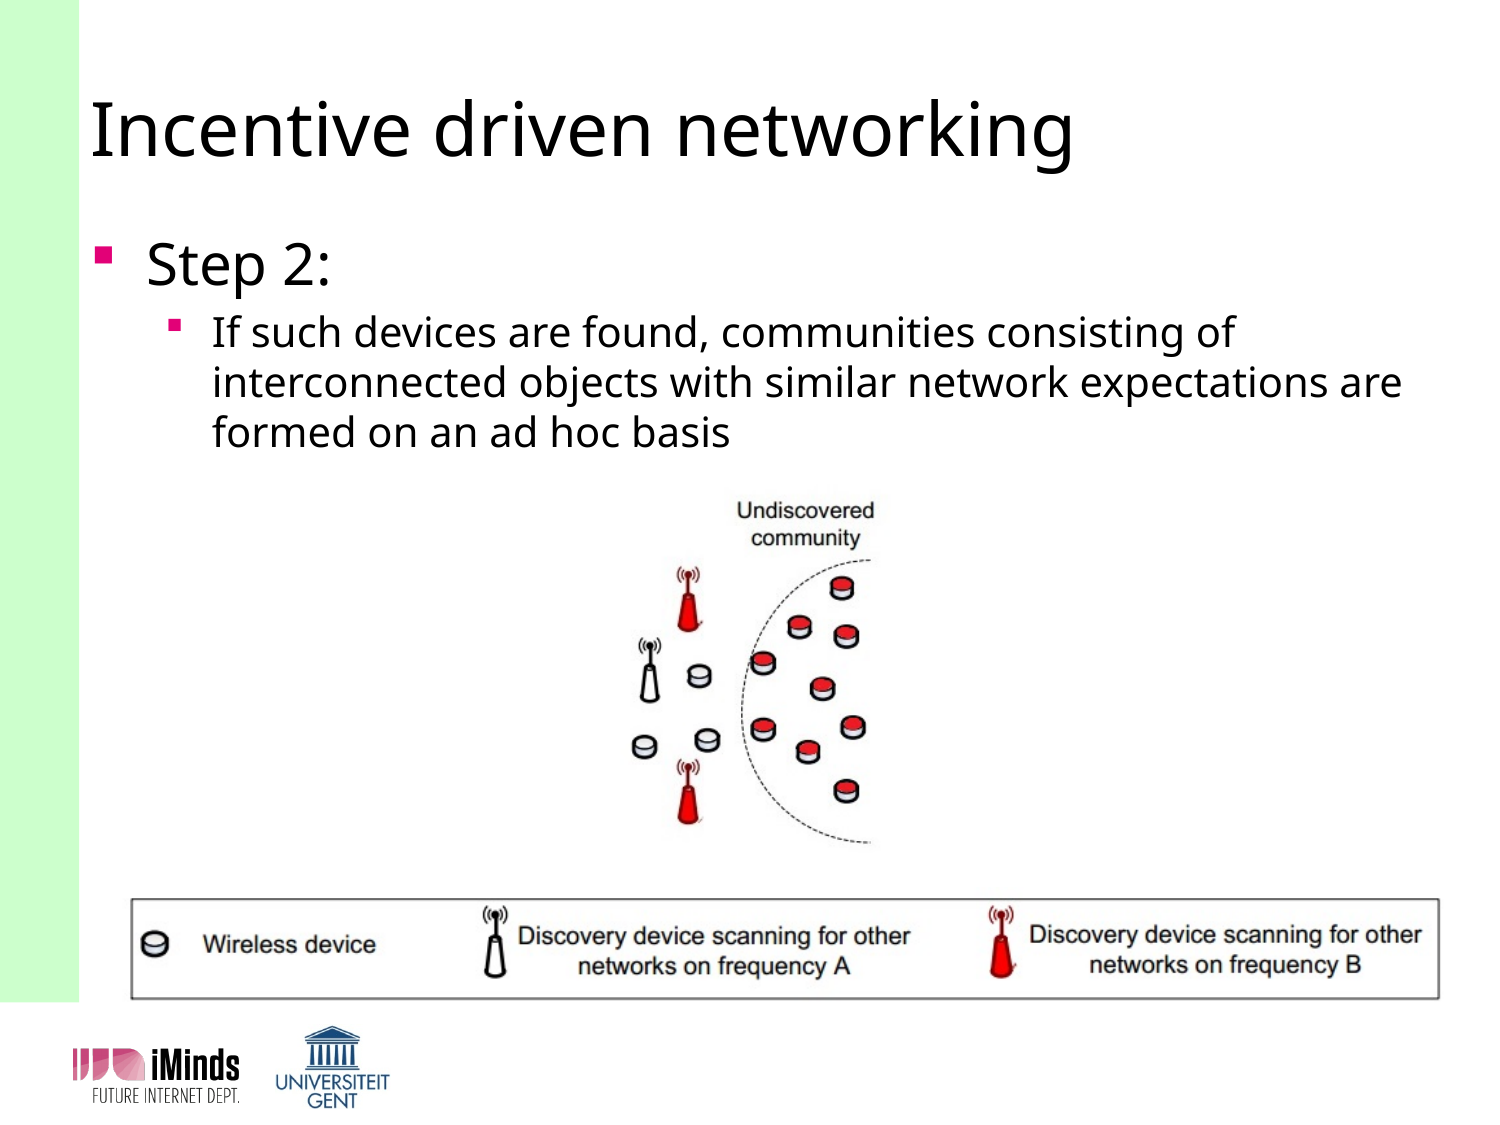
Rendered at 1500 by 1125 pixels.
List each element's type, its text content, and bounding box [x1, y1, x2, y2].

picture [599, 474, 893, 854]
list Step 2: If such devices are found, communities consisting of interconnected objects with similar network expectations are formed on an ad hoc basis [74, 219, 1426, 1006]
picture [112, 887, 1463, 1019]
picture [73, 1048, 239, 1103]
title Incentive driven networking [74, 44, 1426, 209]
picture [275, 1031, 391, 1109]
